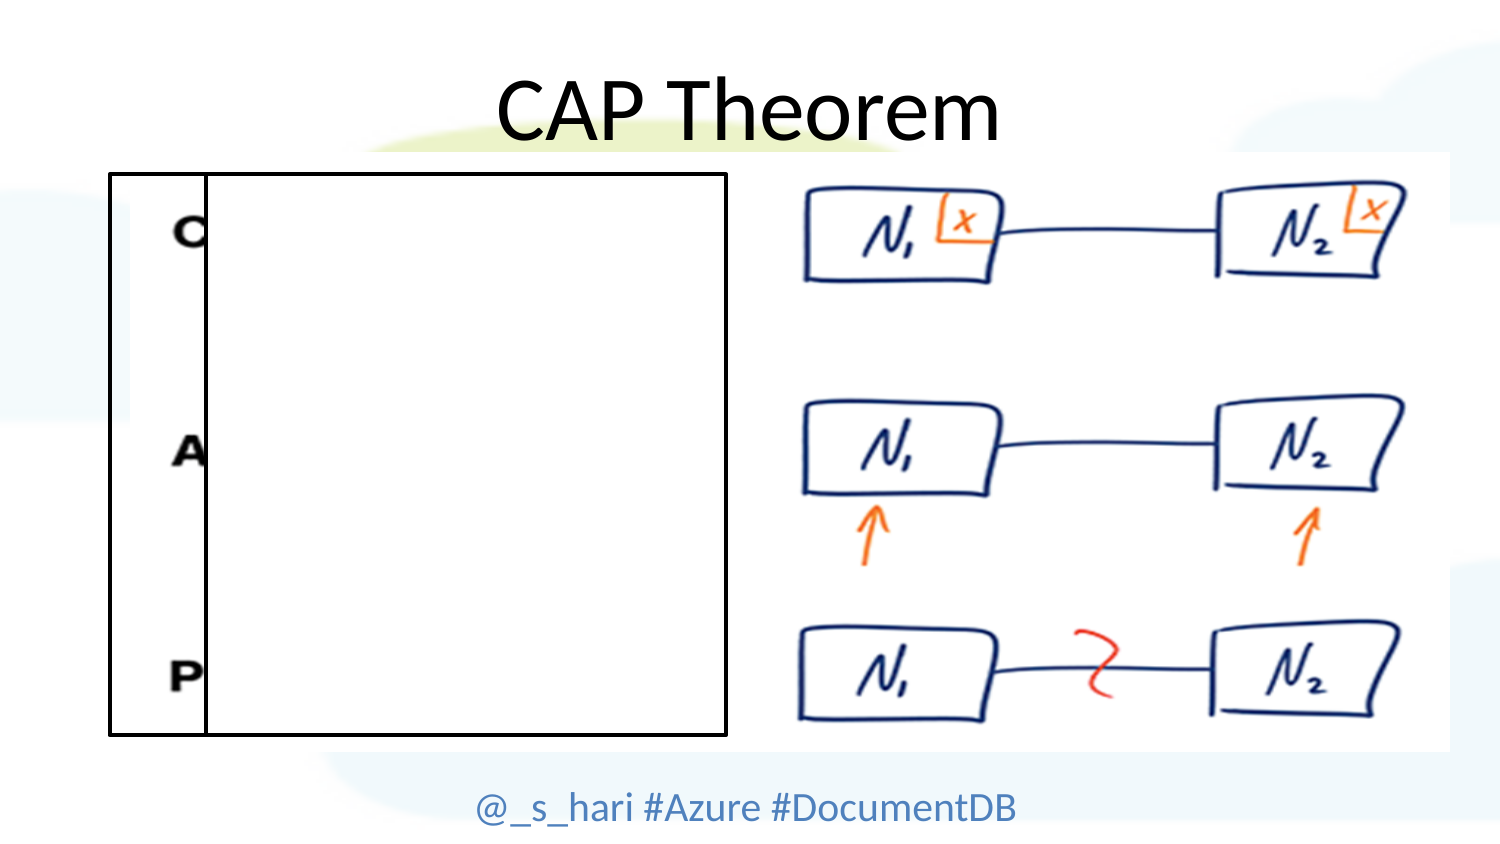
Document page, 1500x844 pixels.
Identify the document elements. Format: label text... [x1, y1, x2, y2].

title CAP Theorem [75, 33, 1425, 175]
footer @_s_hari #Azure #DocumentDB [75, 782, 1425, 827]
picture [130, 151, 1450, 752]
text_box [108, 172, 125, 737]
